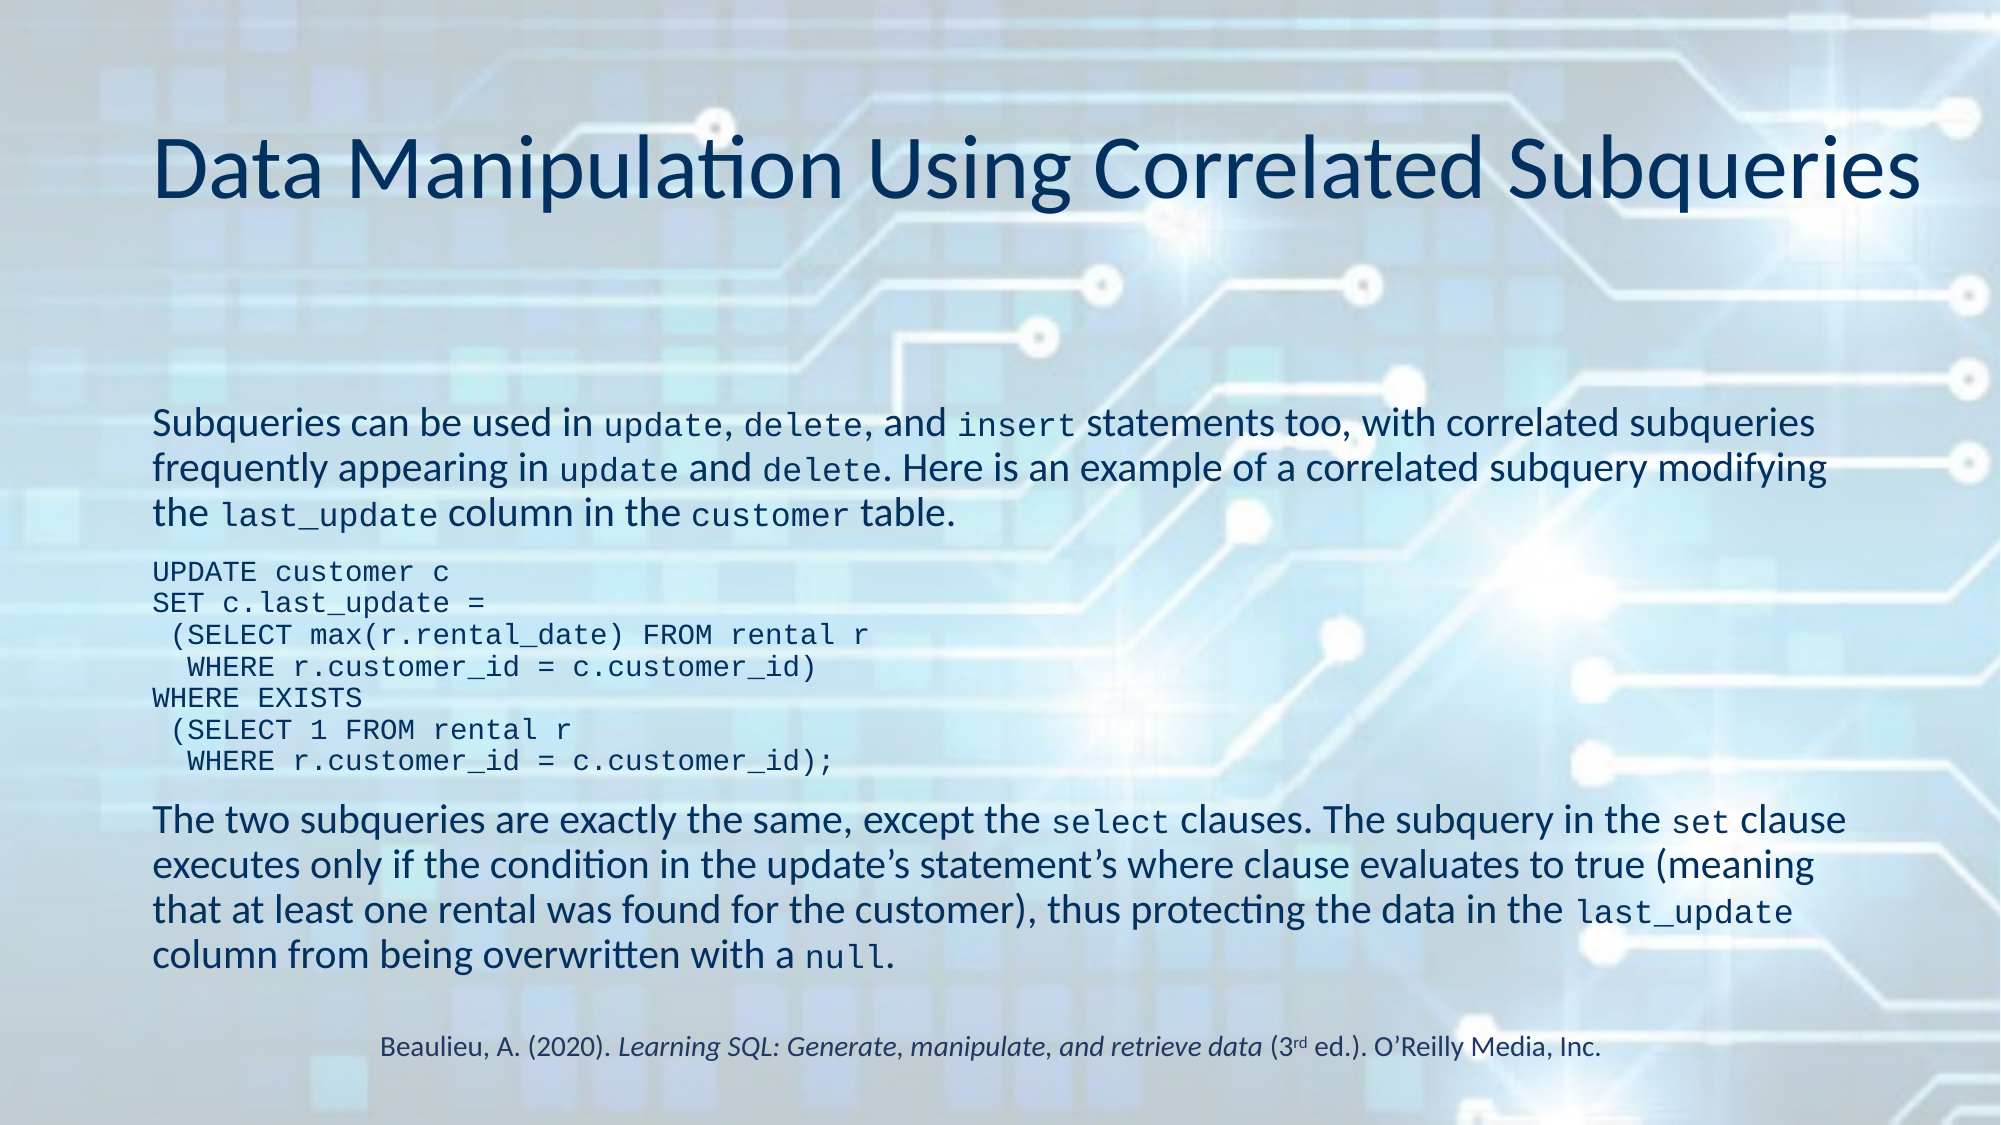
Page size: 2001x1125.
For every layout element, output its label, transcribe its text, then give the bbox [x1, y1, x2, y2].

picture [0, 0, 2001, 1125]
list Subqueries can be used in update, delete, and insert statements too, with correlated subqueries frequently appearing in update and delete. Here is an example of a correlated subquery modifying the last_update column in the customer table. UPDATE customer c SET c.last_update = (SELECT max(r.rental_date) FROM rental r WHERE r.customer_id = c.customer_id) WHERE EXISTS (SELECT 1 FROM rental r WHERE r.customer_id = c.customer_id); The two subqueries are exactly the same, except the select clauses. The subquery in the set clause executes only if the condition in the update’s statement’s where clause evaluates to true (meaning that at least one rental was found for the customer), thus protecting the data in the last_update column from being overwritten with a null. [137, 392, 1863, 1014]
title Data Manipulation Using Correlated Subqueries [137, 59, 1960, 278]
